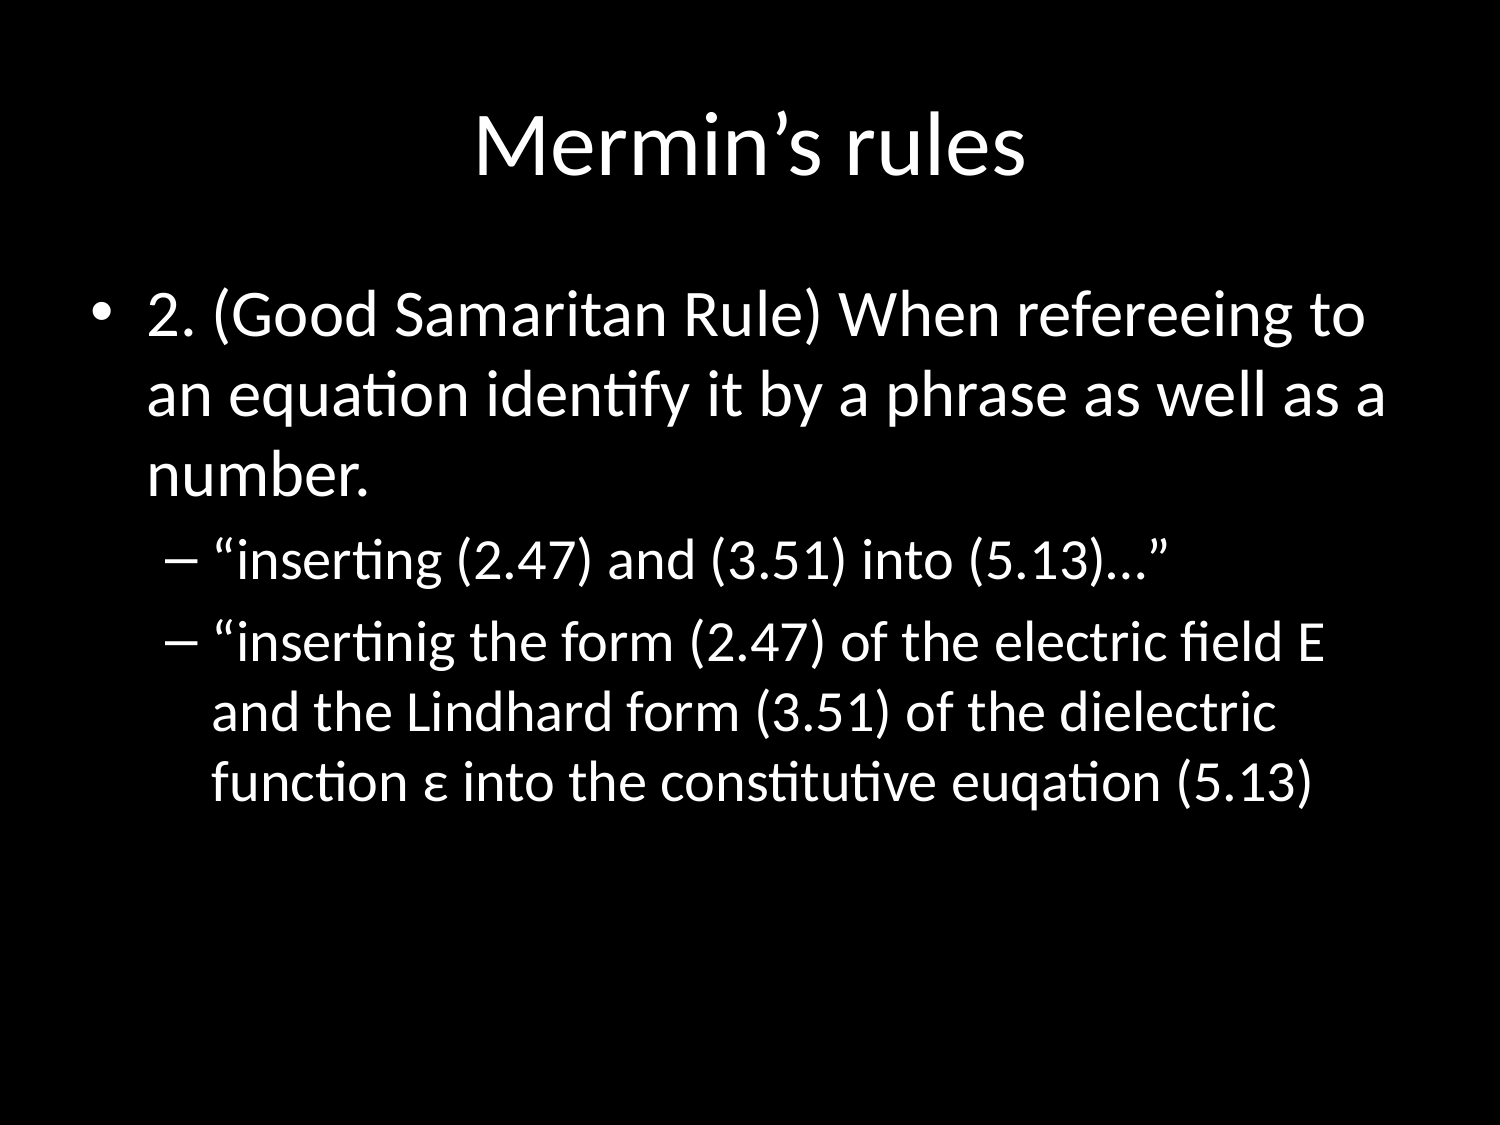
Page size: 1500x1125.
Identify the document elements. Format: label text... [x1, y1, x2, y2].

list 2. (Good Samaritan Rule) When refereeing to an equation identify it by a phrase as well as a number. “inserting (2.47) and (3.51) into (5.13)…” “insertinig the form (2.47) of the electric field E and the Lindhard form (3.51) of the dielectric function ε into the constitutive euqation (5.13) [75, 262, 1425, 1005]
title Mermin’s rules [75, 45, 1425, 233]
